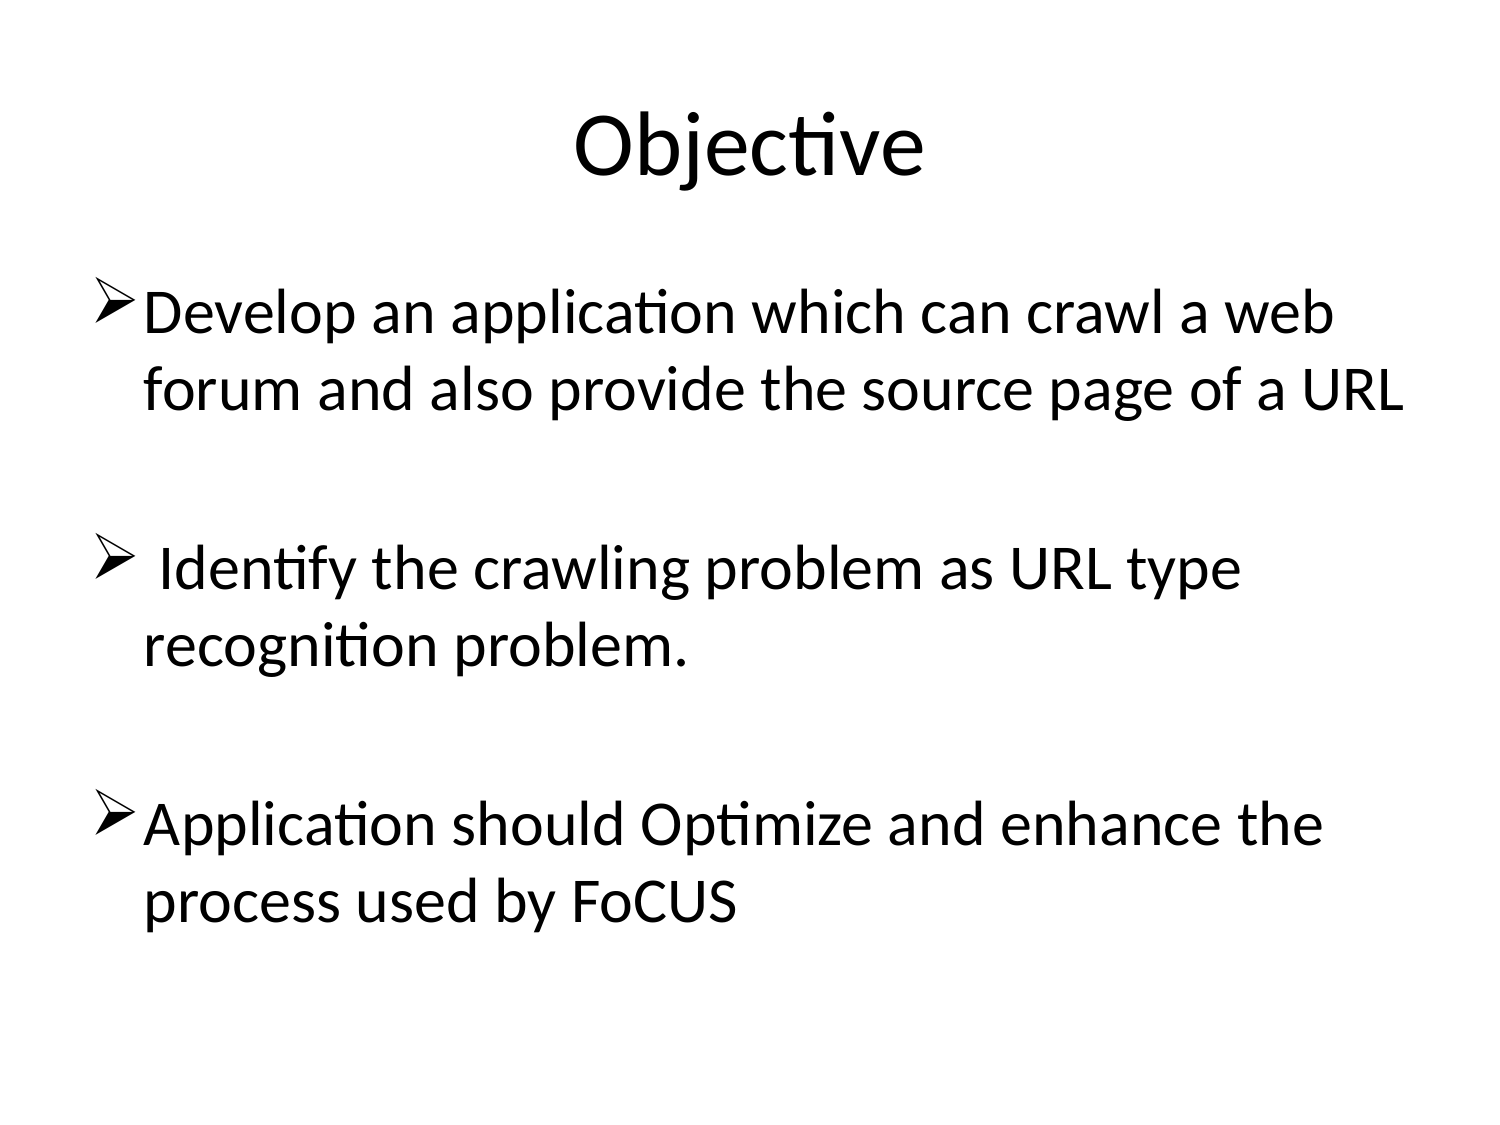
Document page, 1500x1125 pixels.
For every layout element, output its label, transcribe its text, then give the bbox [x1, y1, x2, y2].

list Develop an application which can crawl a web forum and also provide the source page of a URL Identify the crawling problem as URL type recognition problem. Application should Optimize and enhance the process used by FoCUS [75, 262, 1425, 1005]
title Objective [75, 45, 1425, 233]
